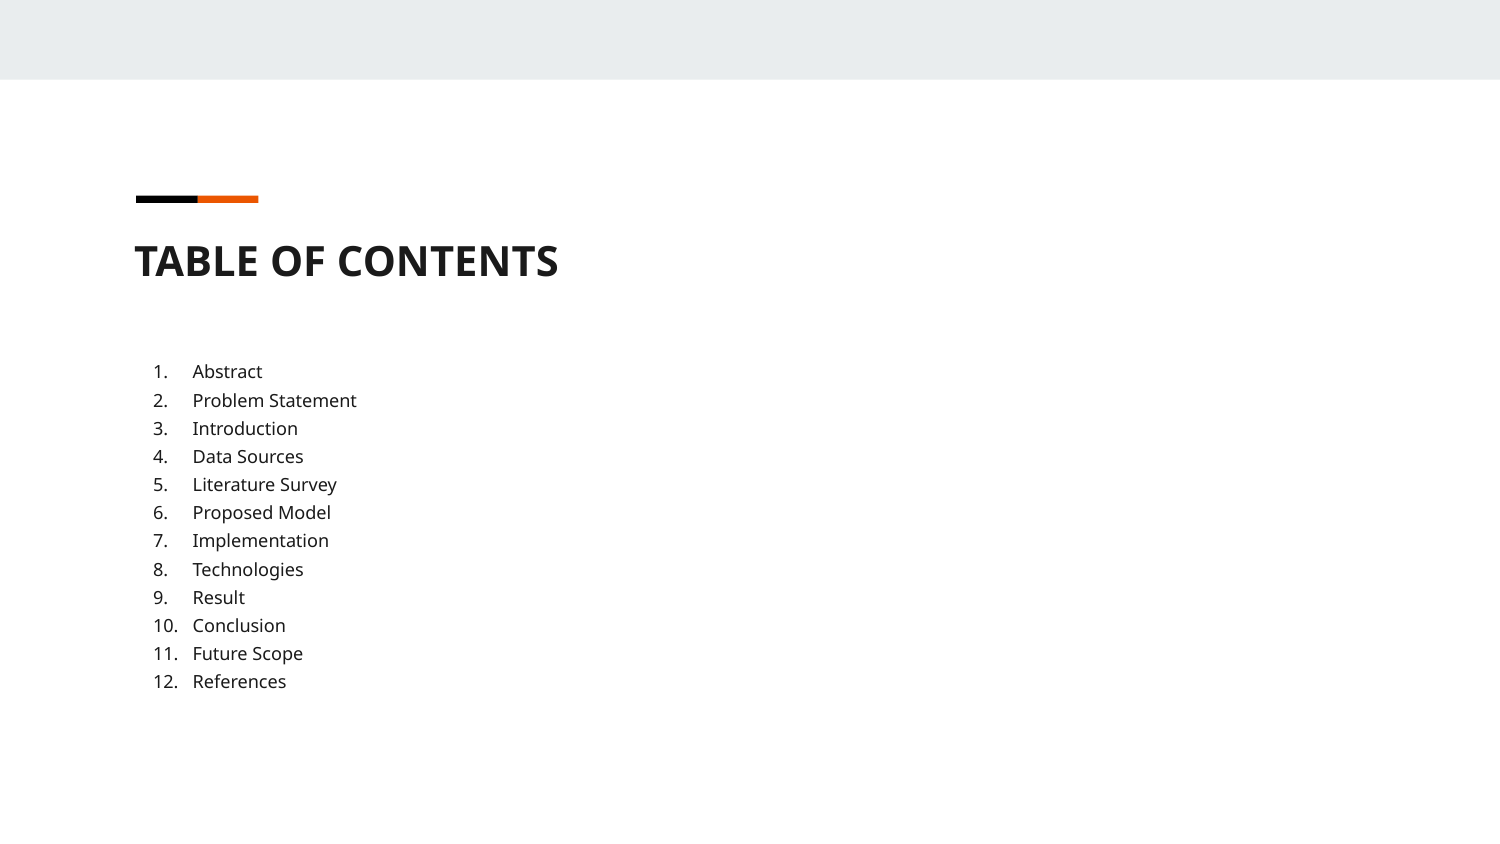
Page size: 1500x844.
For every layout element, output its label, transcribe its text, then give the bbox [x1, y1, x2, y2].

text_box TABLE OF CONTENTS [119, 216, 1381, 304]
text_box Abstract Problem Statement Introduction Data Sources Literature Survey Proposed Model Implementation Technologies Result Conclusion Future Scope References [119, 340, 1381, 712]
